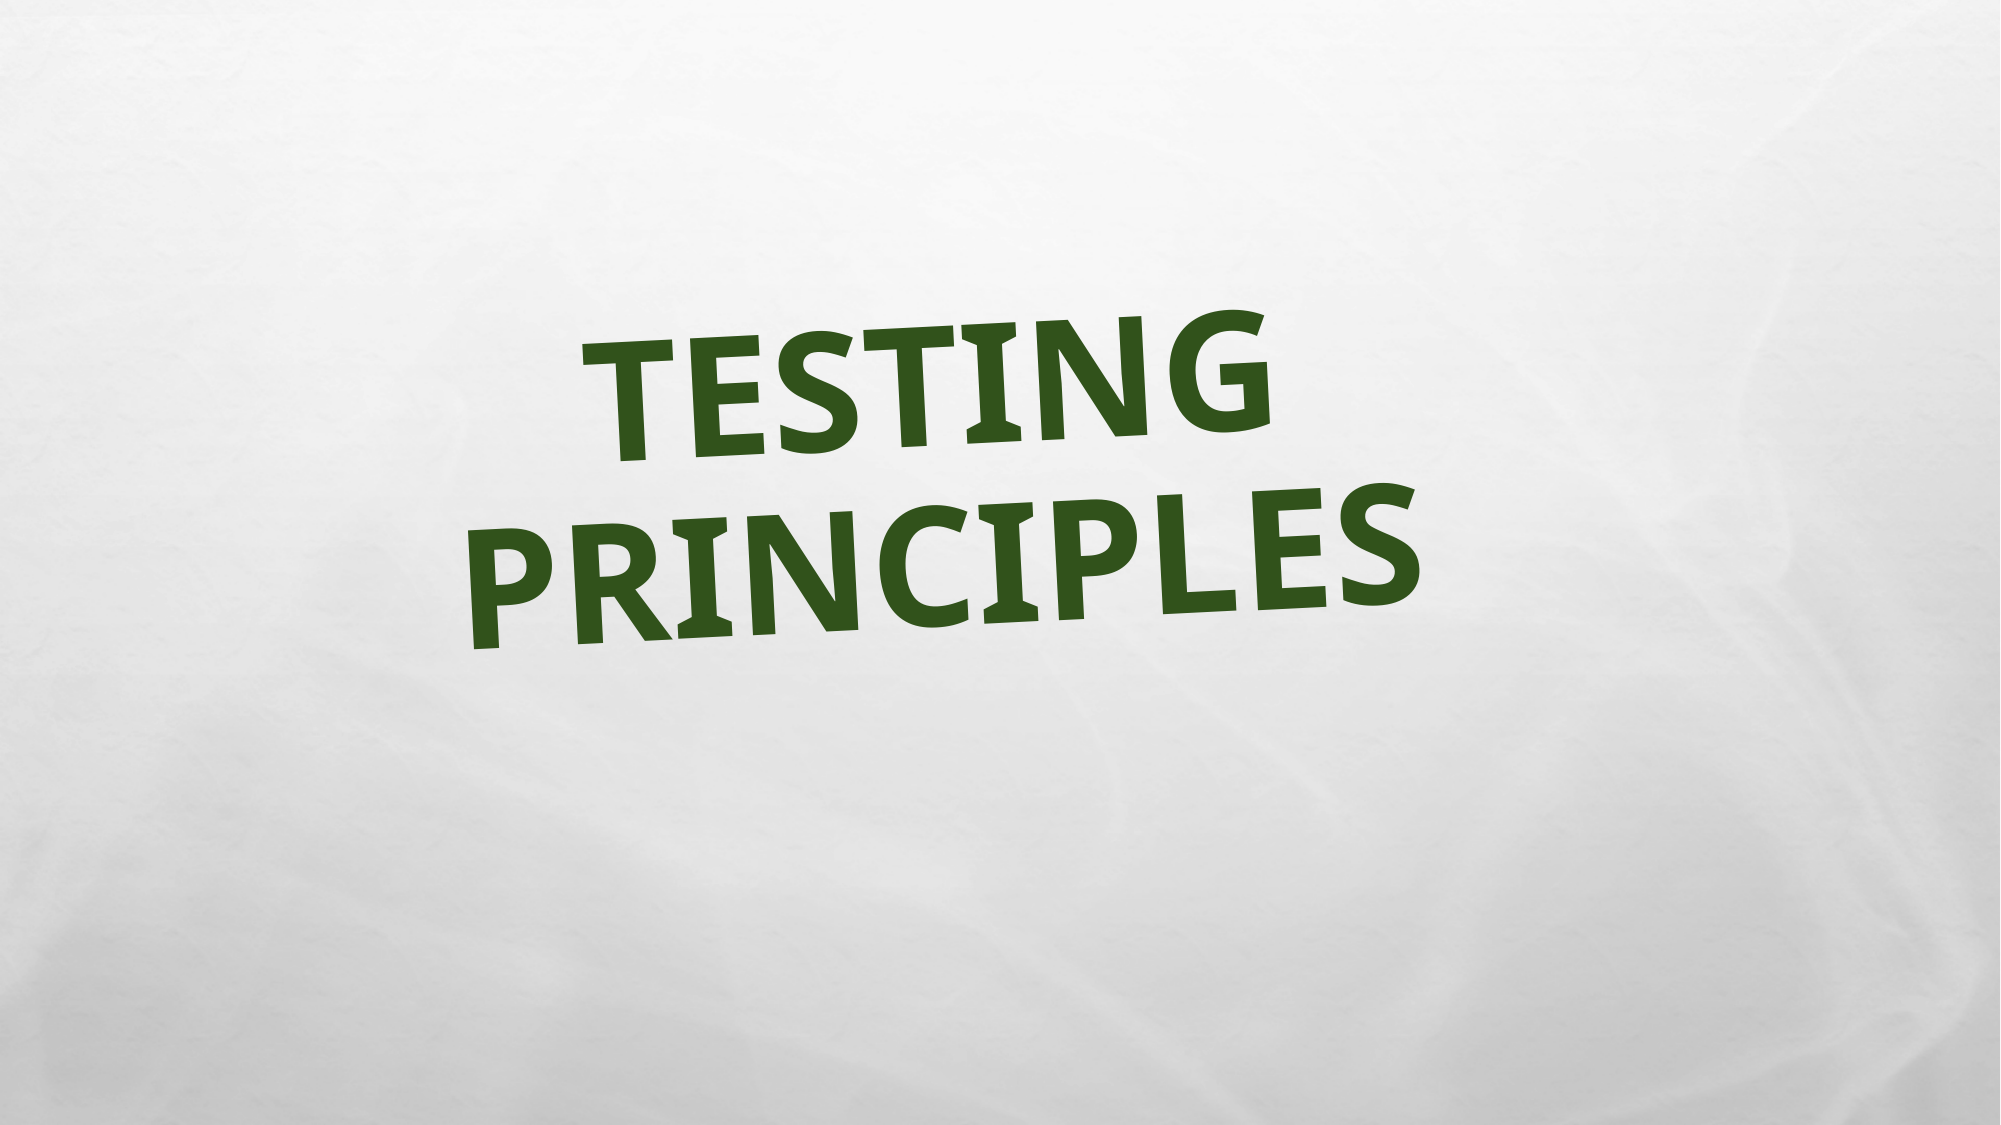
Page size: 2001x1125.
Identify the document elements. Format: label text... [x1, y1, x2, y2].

title TESTING PRINCIPLES [126, 238, 1746, 711]
picture [0, 0, 2001, 1125]
